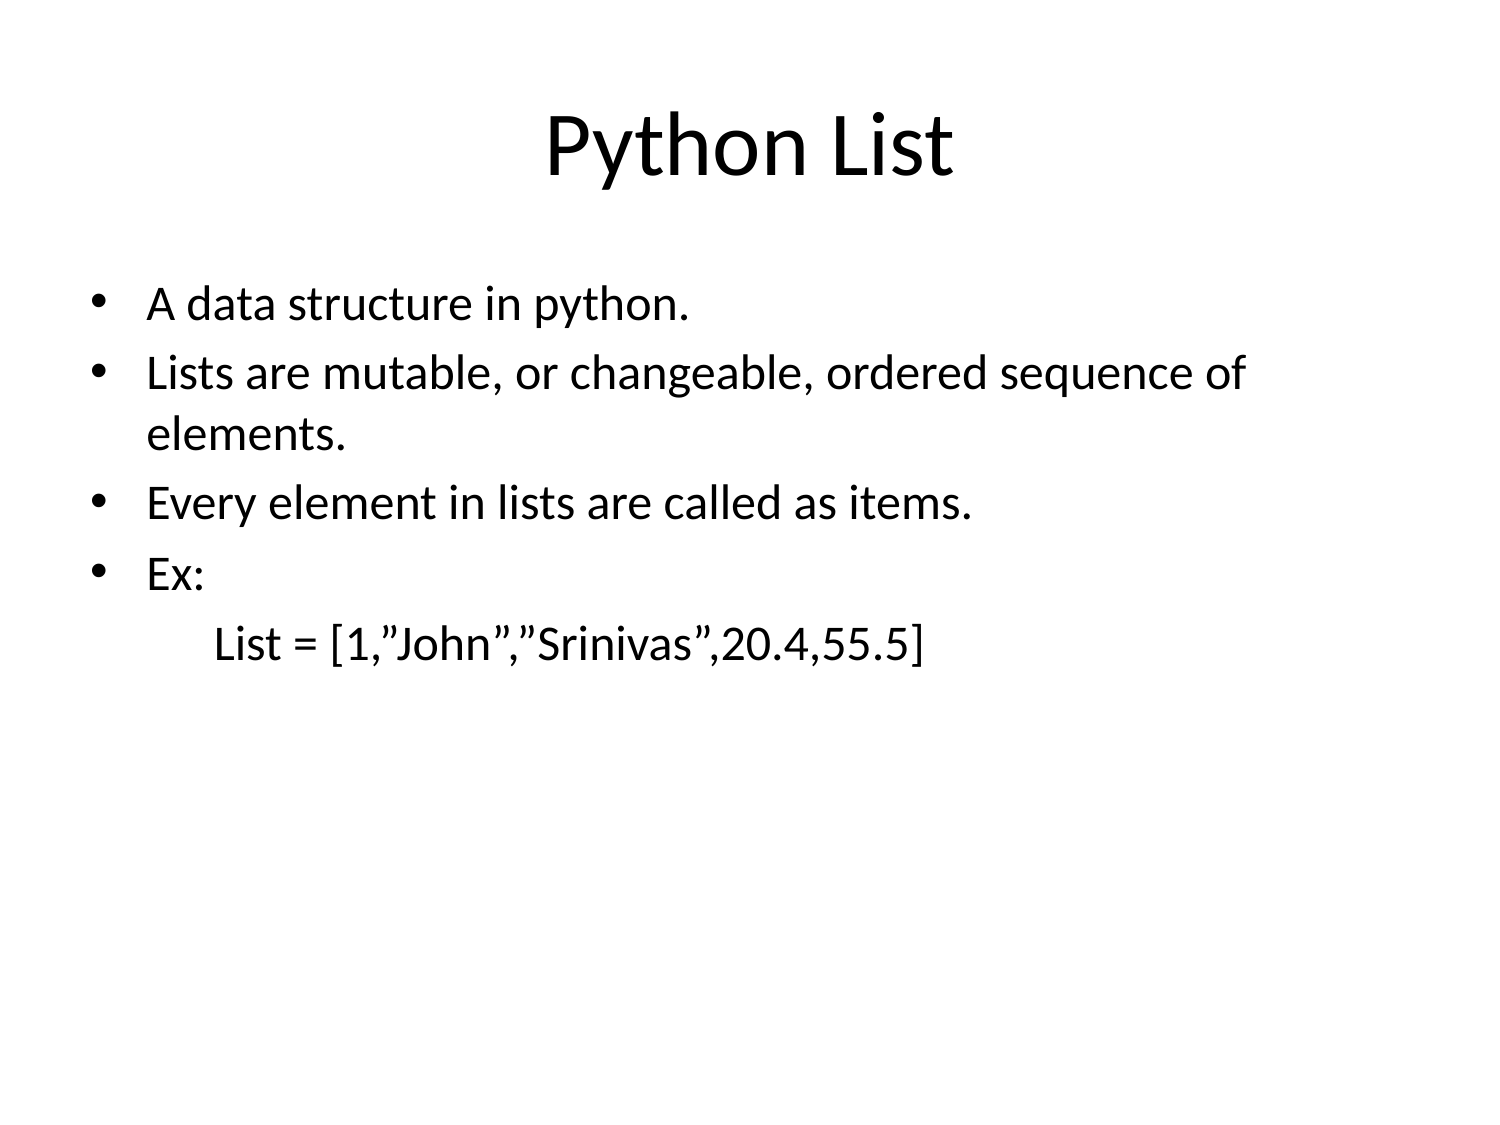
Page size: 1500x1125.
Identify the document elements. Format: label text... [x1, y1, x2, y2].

title Python List [75, 45, 1425, 233]
list A data structure in python. Lists are mutable, or changeable, ordered sequence of elements. Every element in lists are called as items. Ex: List = [1,”John”,”Srinivas”,20.4,55.5] [75, 262, 1425, 1005]
